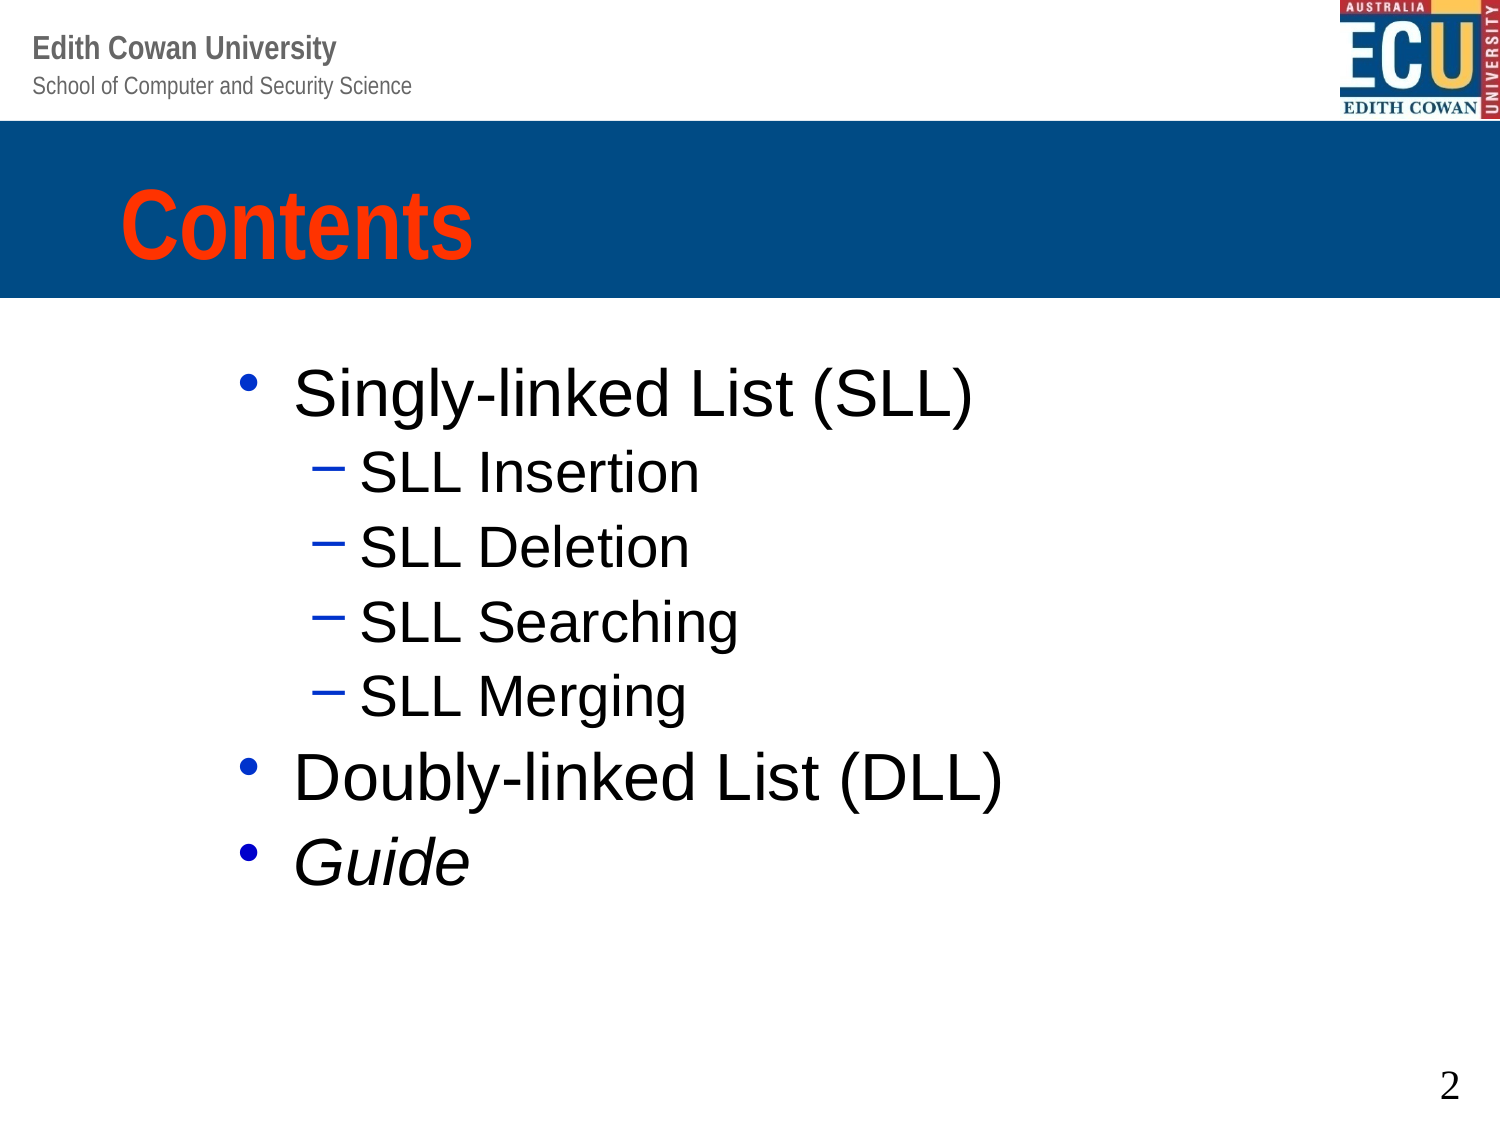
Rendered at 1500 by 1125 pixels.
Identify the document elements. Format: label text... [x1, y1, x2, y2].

picture [1340, 0, 1500, 119]
slide_number 2 [1425, 1050, 1500, 1100]
title Contents [105, 152, 1344, 291]
list Singly-linked List (SLL) SLL Insertion SLL Deletion SLL Searching SLL Merging Doubly-linked List (DLL) Guide [222, 351, 1067, 1009]
